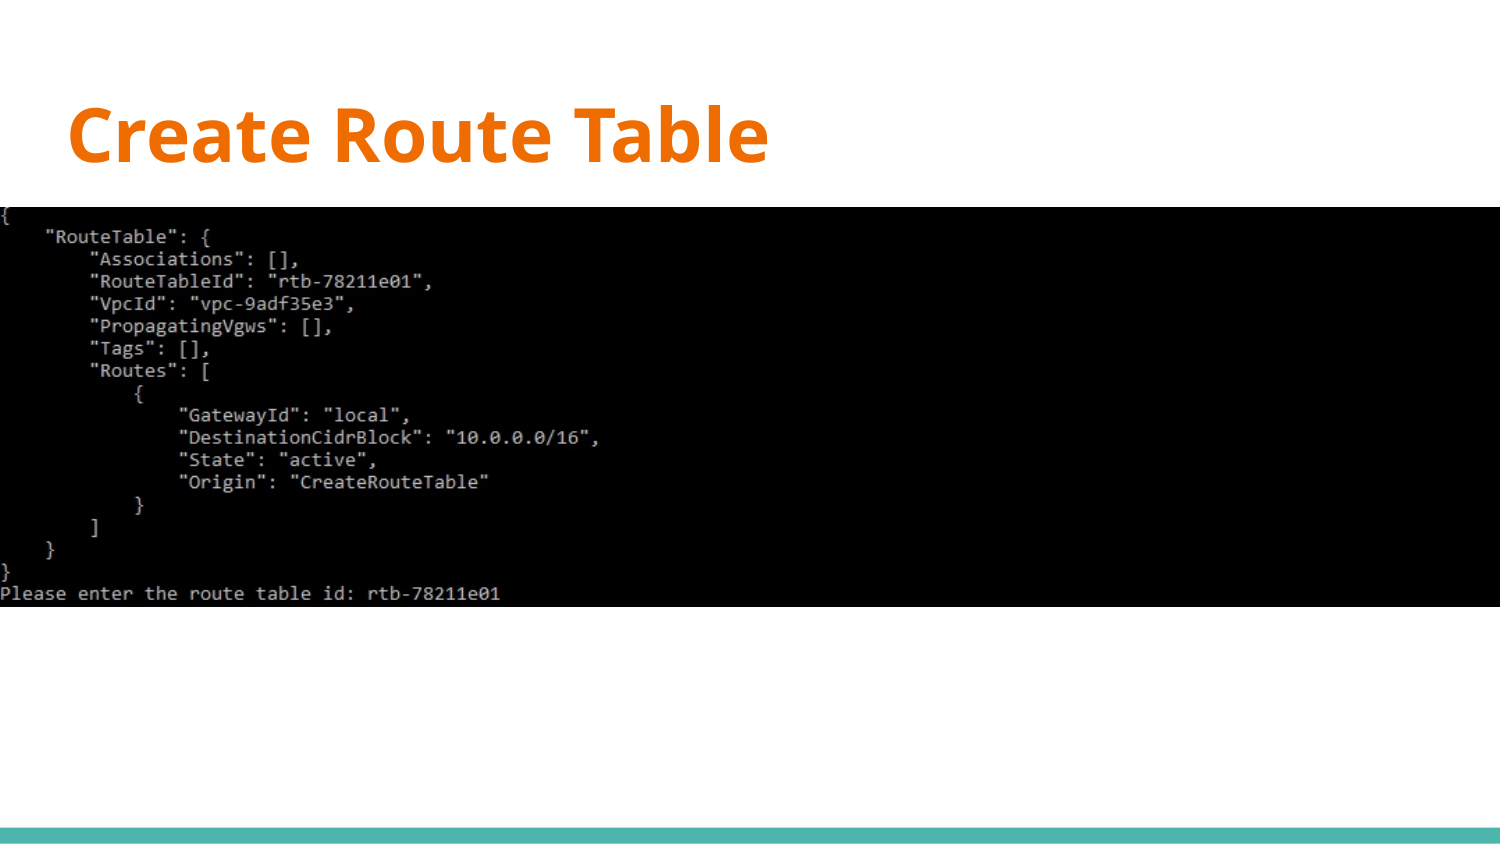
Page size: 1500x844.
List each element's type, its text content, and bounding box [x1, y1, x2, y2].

title Create Route Table [51, 72, 1449, 189]
picture [0, 207, 1500, 608]
